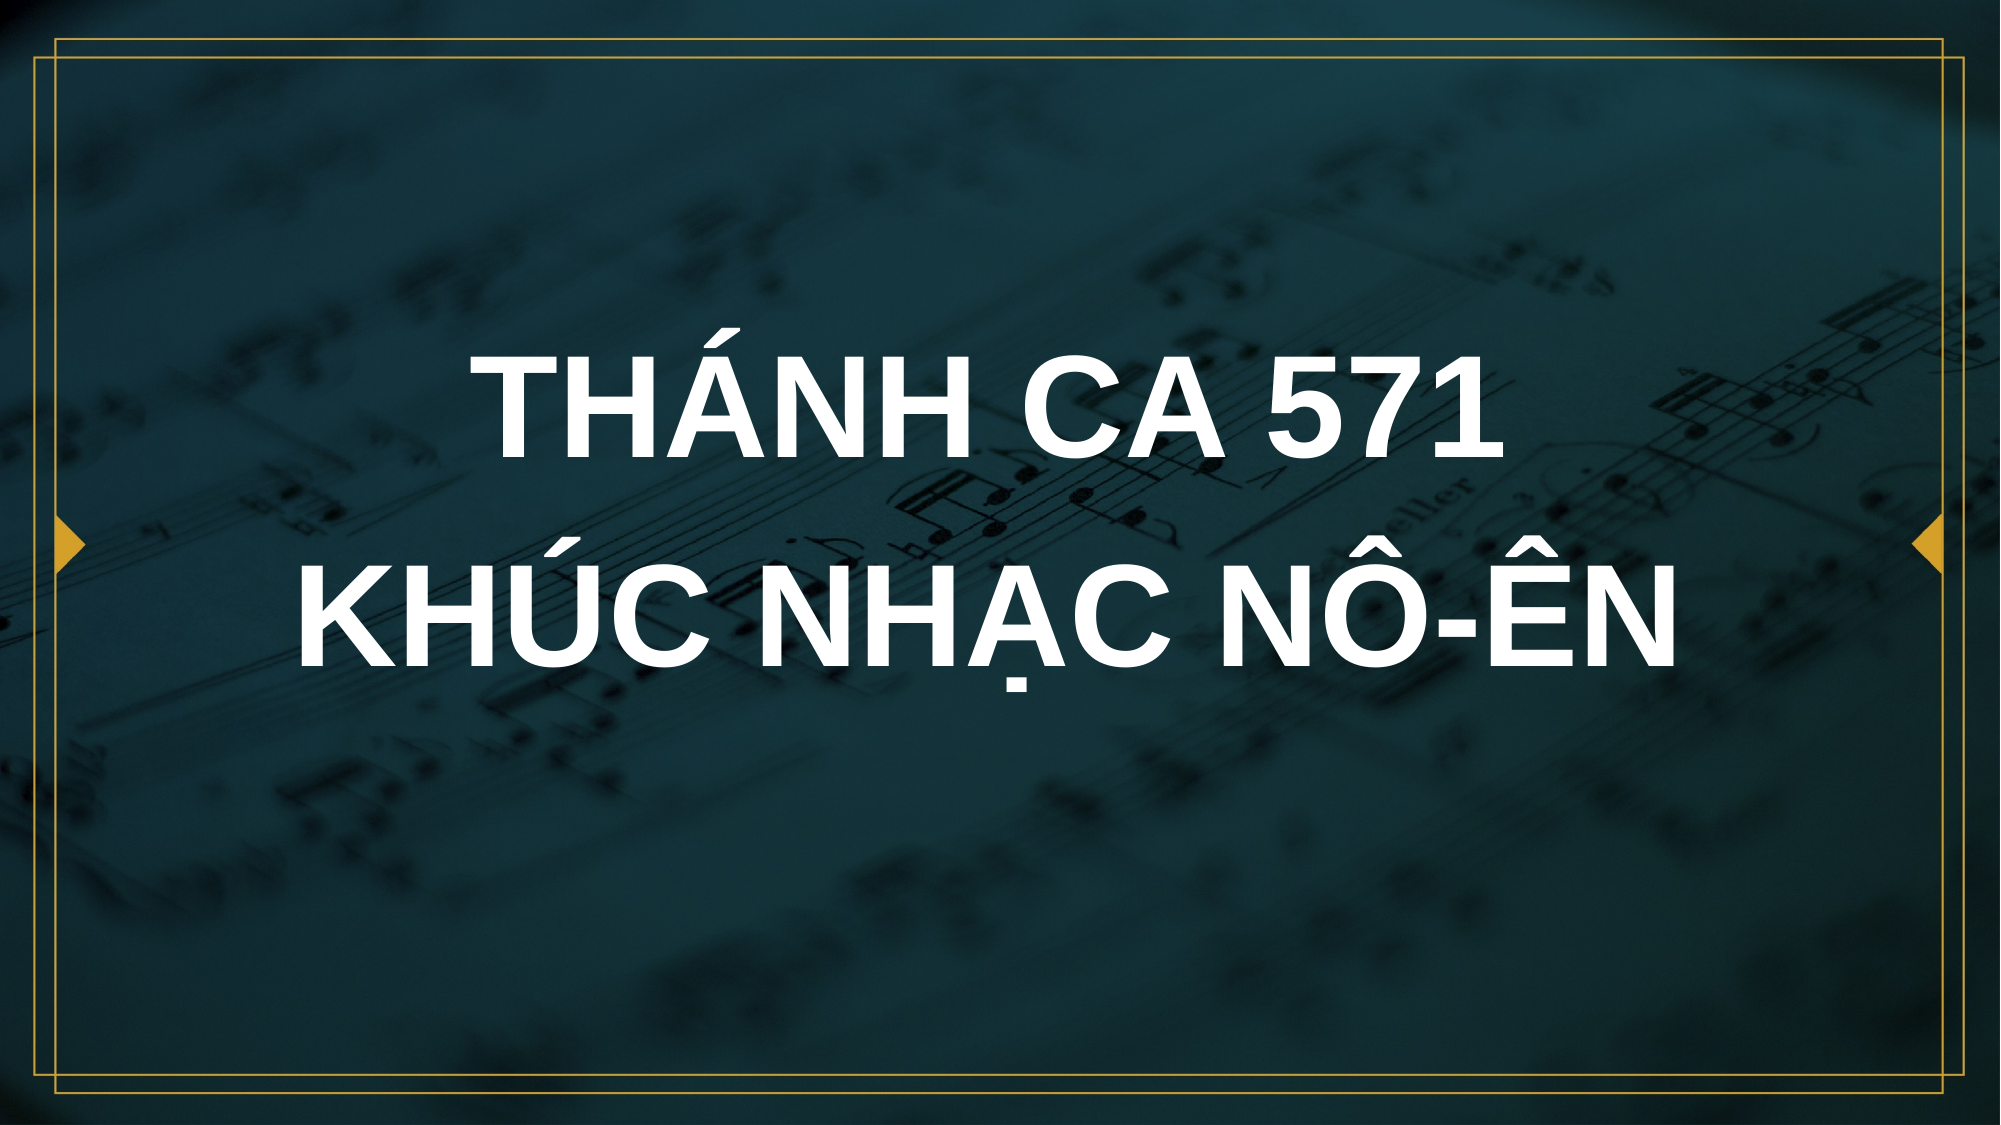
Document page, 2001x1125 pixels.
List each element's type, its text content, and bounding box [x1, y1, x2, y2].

picture [0, 0, 2000, 1125]
title THÁNH CA 571 KHÚC NHẠC NÔ-ÊN [103, 151, 1875, 821]
